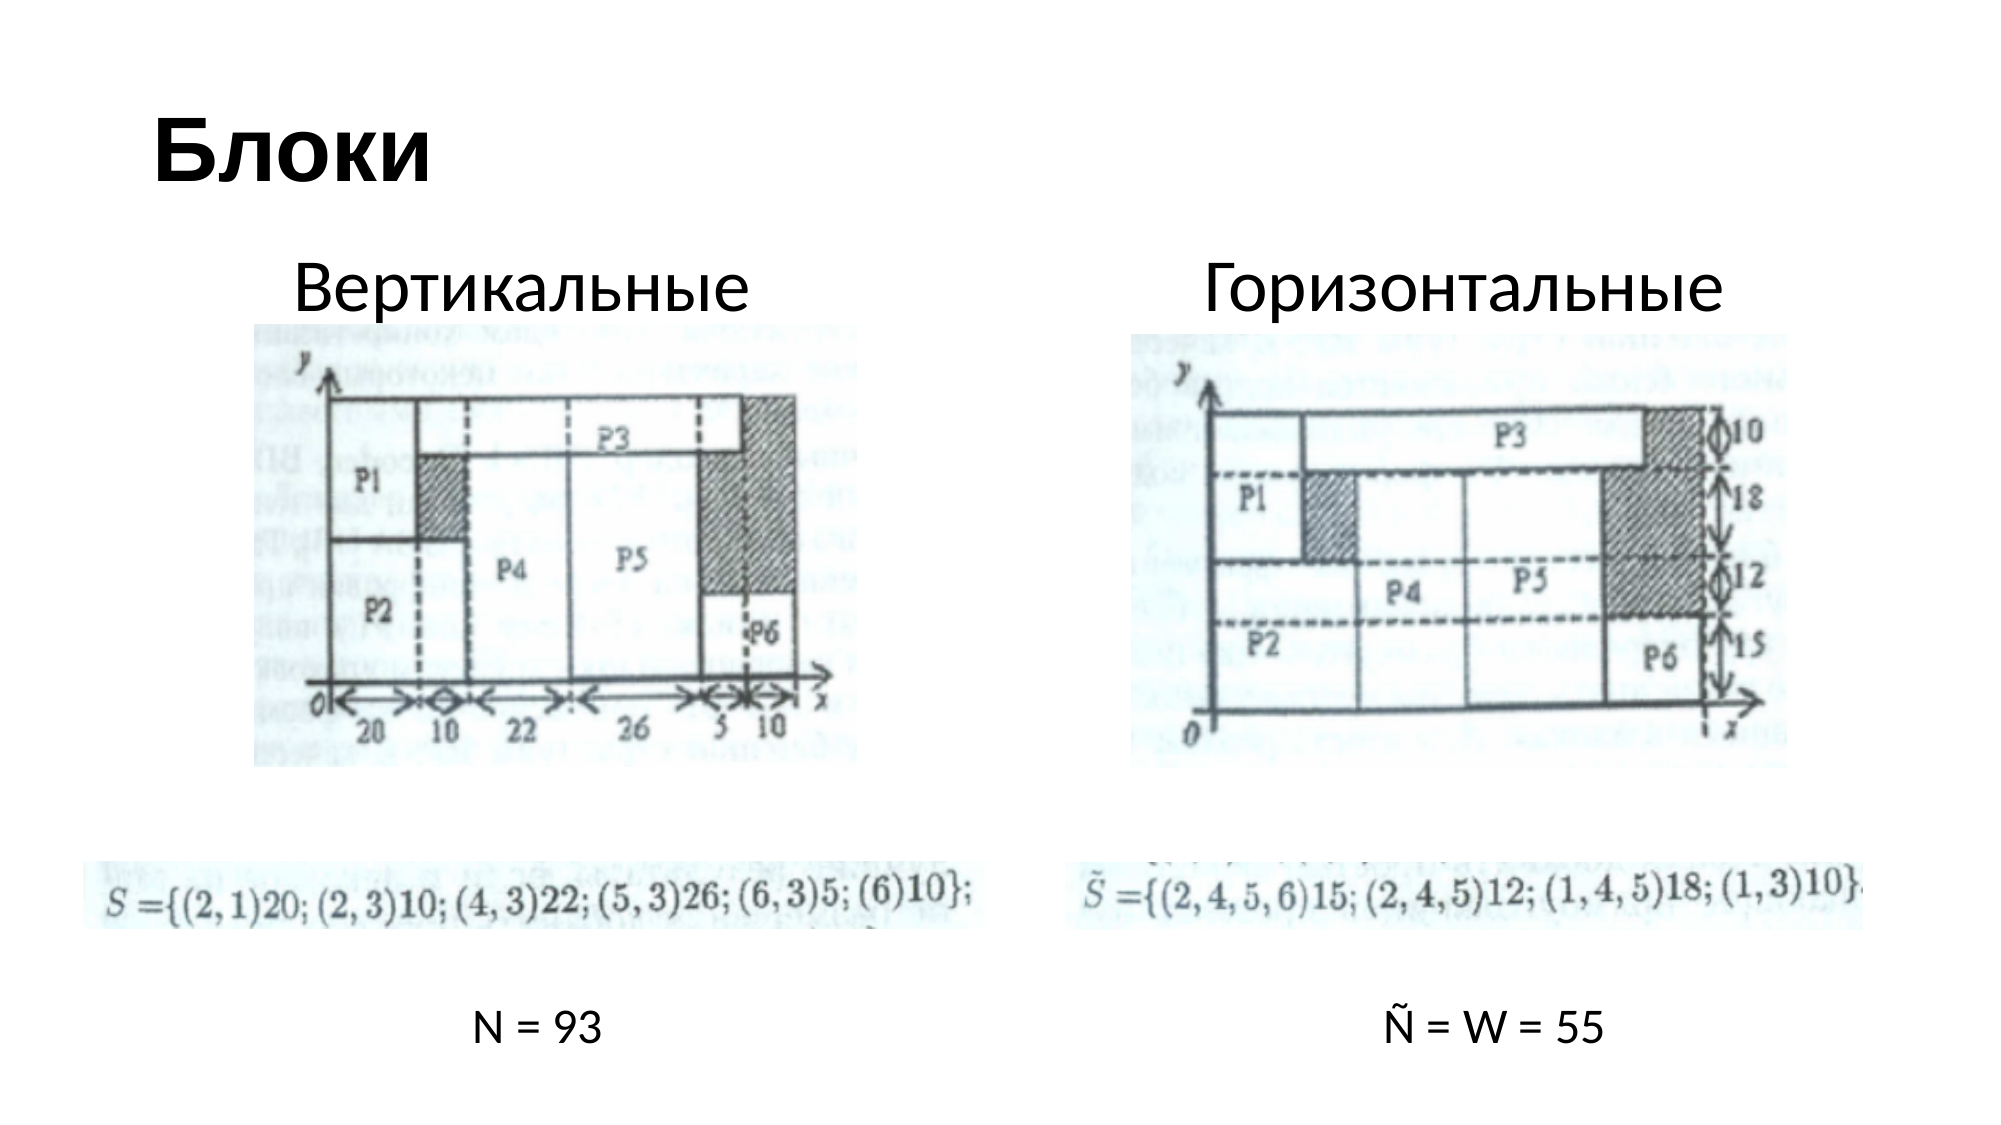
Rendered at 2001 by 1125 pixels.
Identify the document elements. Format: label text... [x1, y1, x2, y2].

text_box Горизонтальные [1189, 228, 1805, 334]
text_box N = 93 [457, 985, 715, 1061]
picture [83, 861, 987, 929]
text_box Вертикальные [278, 228, 894, 334]
text_box Ñ = W = 55 [1368, 985, 1626, 1061]
title Блоки [137, 42, 1863, 261]
picture [1065, 862, 1863, 930]
picture [253, 324, 857, 767]
picture [1131, 334, 1787, 768]
